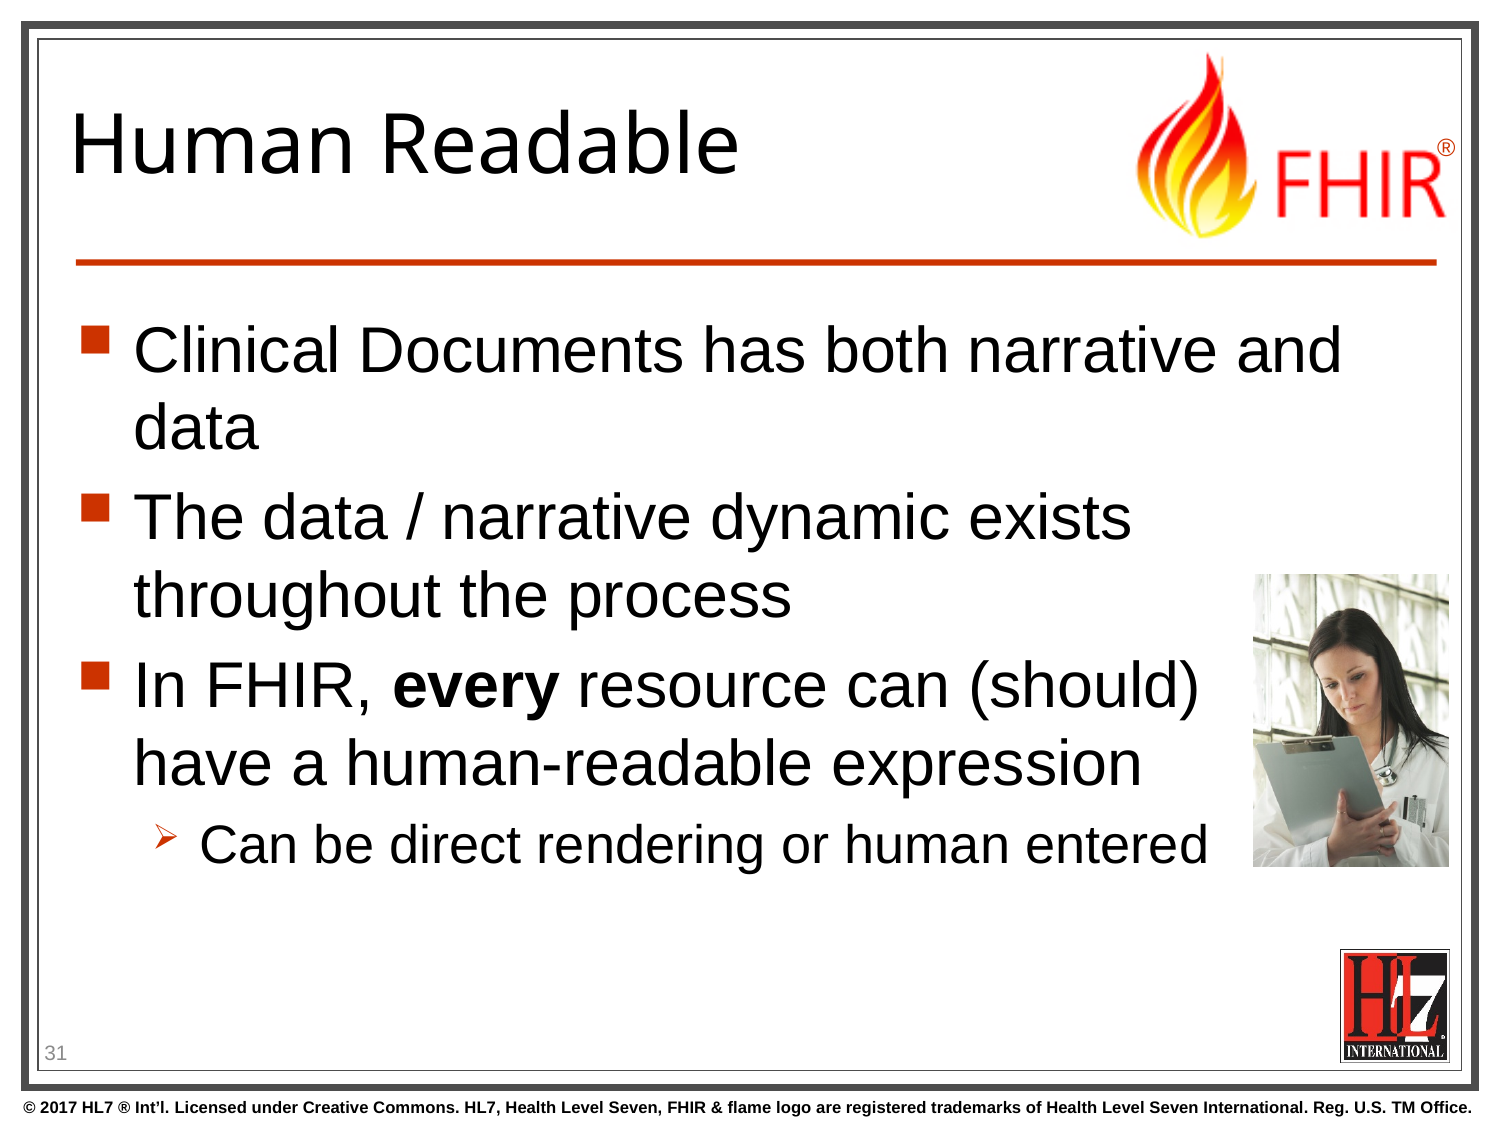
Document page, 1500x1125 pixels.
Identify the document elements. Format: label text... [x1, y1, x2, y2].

title Human Readable [53, 54, 1128, 244]
slide_number 31 [29, 1034, 148, 1071]
picture [1340, 949, 1450, 1063]
list Clinical Documents has both narrative and data The data / narrative dynamic exists throughout the process In FHIR, every resource can (should) have a human-readable expression Can be direct rendering or human entered [62, 299, 1438, 1059]
picture [1253, 573, 1449, 867]
picture [1124, 42, 1458, 249]
